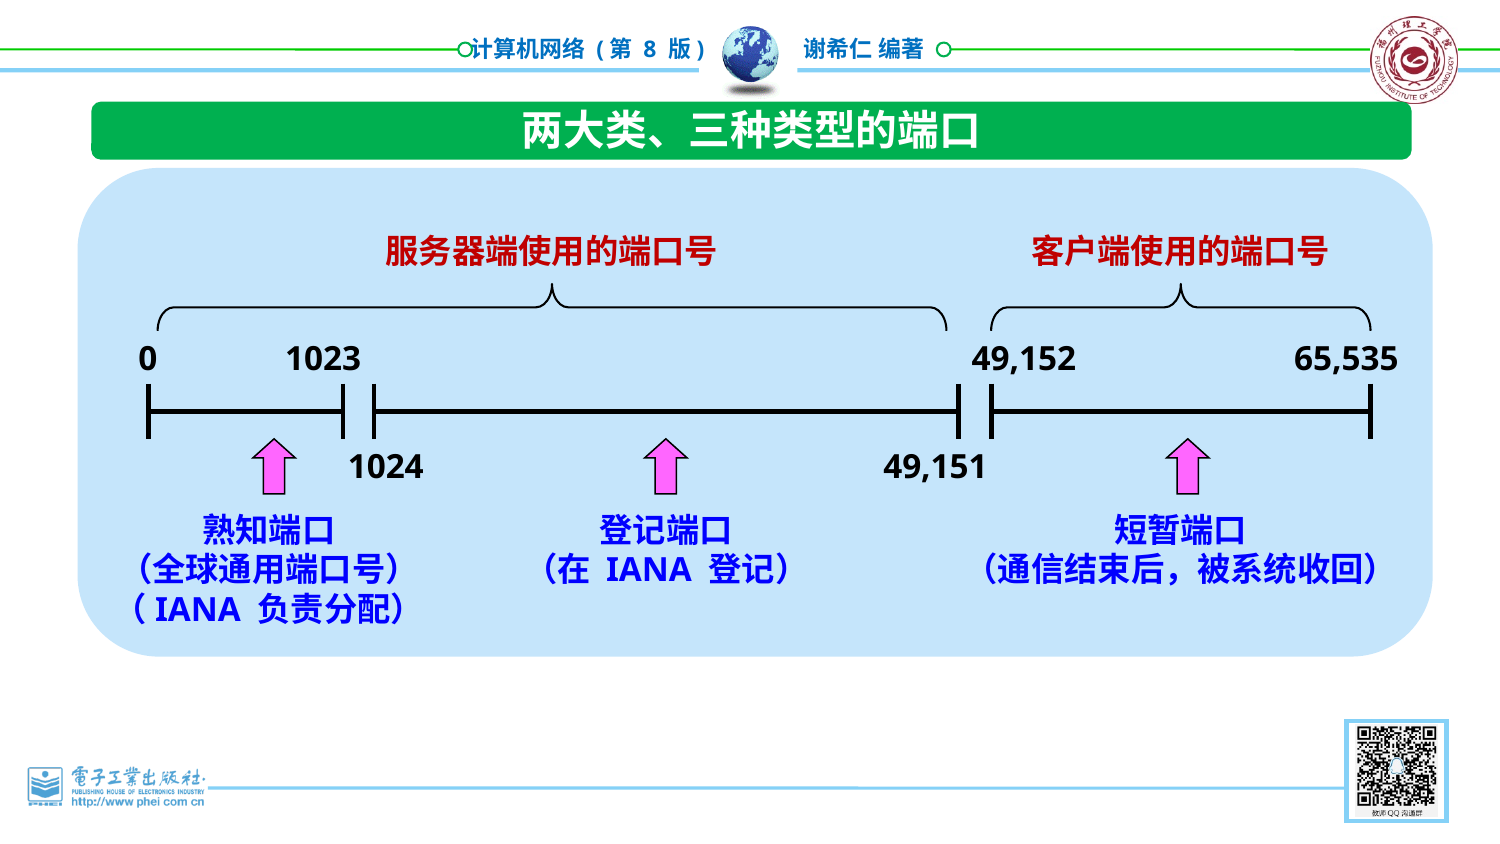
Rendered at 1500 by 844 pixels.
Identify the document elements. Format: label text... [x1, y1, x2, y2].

text_box [644, 447, 688, 494]
picture [720, 24, 780, 96]
text_box 1024 [333, 438, 439, 493]
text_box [373, 383, 959, 440]
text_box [148, 383, 344, 440]
text_box 两大类、三种类型的端口 [506, 96, 996, 161]
text_box [990, 283, 1372, 331]
picture [1355, 724, 1438, 817]
text_box 0 [123, 330, 173, 385]
text_box 短暂端口 （通信结束后，被系统收回） [949, 501, 1412, 596]
text_box [75, 165, 1435, 659]
text_box 登记端口 （在 IANA 登记） [509, 501, 824, 596]
text_box [156, 283, 948, 331]
text_box 49,152 [956, 330, 1092, 385]
text_box [91, 101, 506, 160]
picture [23, 764, 208, 809]
picture [1370, 16, 1458, 104]
text_box [252, 447, 296, 494]
text_box [1166, 447, 1210, 494]
text_box 服务器端使用的端口号 [370, 222, 734, 278]
text_box 65,535 [1279, 330, 1414, 385]
text_box 1023 [270, 331, 377, 385]
text_box [996, 101, 1412, 160]
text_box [990, 383, 1371, 440]
text_box 熟知端口 （全球通用端口号） （IANA 负责分配） [99, 501, 439, 636]
text_box 49,151 [868, 438, 1003, 493]
text_box 客户端使用的端口号 [1016, 222, 1346, 278]
